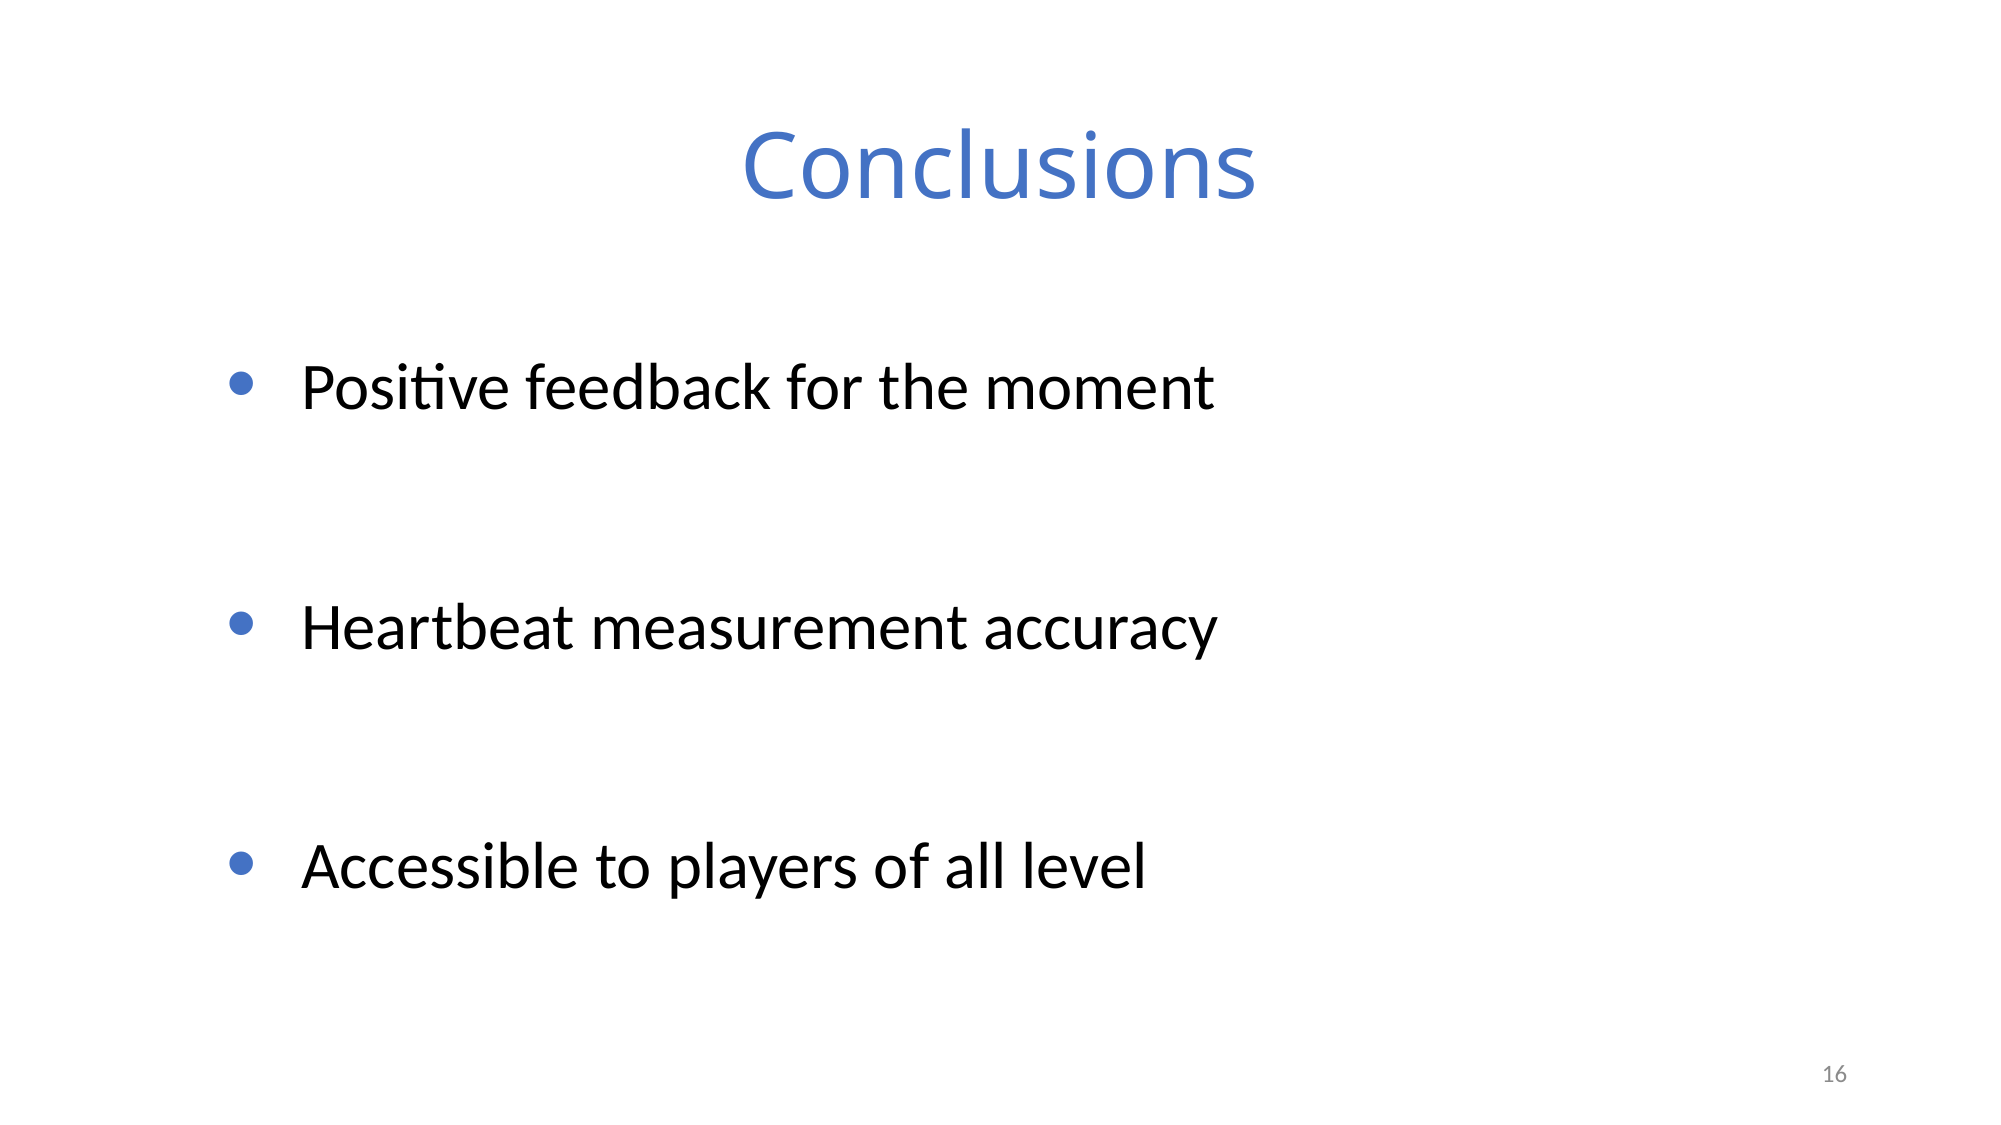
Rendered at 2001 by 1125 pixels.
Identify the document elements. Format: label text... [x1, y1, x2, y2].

slide_number 16 [1412, 1042, 1863, 1103]
text_box Positive feedback for the moment Heartbeat measurement accuracy Accessible to players of all level [211, 295, 1782, 910]
title Conclusions [137, 59, 1863, 278]
